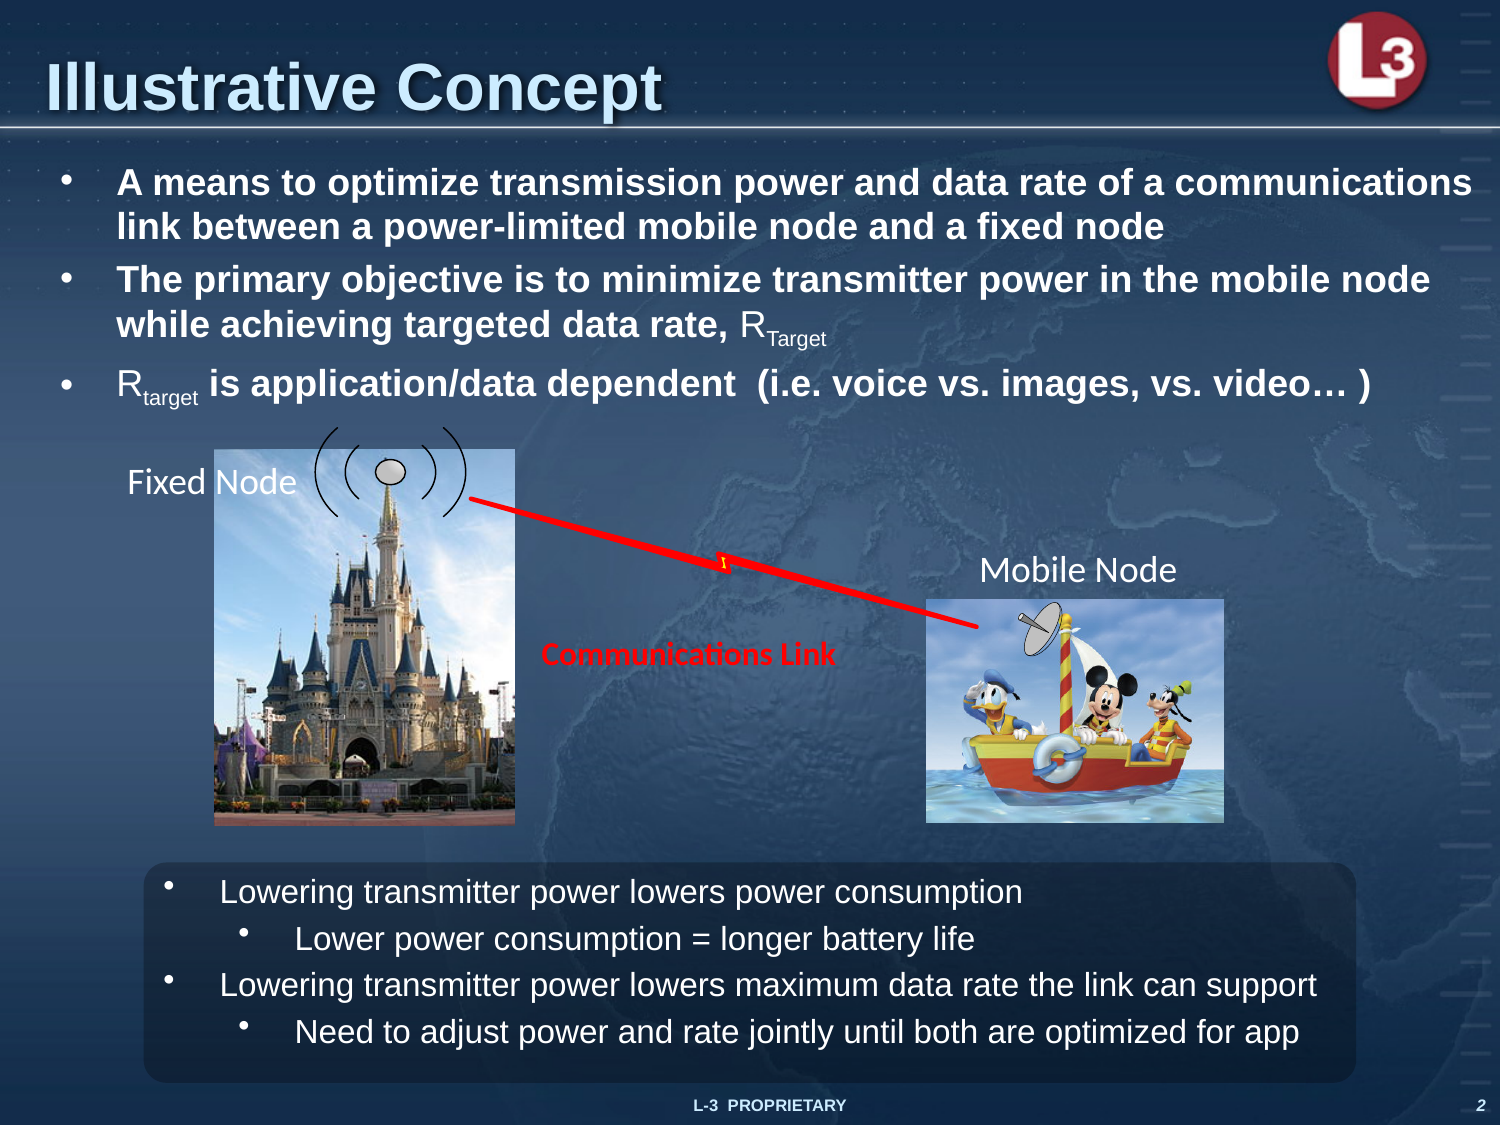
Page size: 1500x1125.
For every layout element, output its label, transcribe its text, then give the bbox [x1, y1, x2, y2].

text_box Lowering transmitter power lowers power consumption Lower power consumption = longer battery life Lowering transmitter power lowers maximum data rate the link can support Need to adjust power and rate jointly until both are optimized for app [147, 862, 1353, 1054]
title Illustrative Concept [30, 15, 1380, 165]
text_box Mobile Node [990, 537, 1202, 598]
text_box [143, 873, 1357, 1083]
text_box A means to optimize transmission power and data rate of a communications link between a power-limited mobile node and a fixed node The primary objective is to minimize transmitter power in the mobile node while achieving targeted data rate, RTarget Rtarget is application/data dependent (i.e. voice vs. images, vs. video… ) [44, 149, 1500, 525]
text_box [312, 424, 469, 520]
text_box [412, 412, 986, 639]
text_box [989, 587, 1073, 665]
text_box Fixed Node [112, 449, 212, 510]
picture [0, 0, 1500, 1125]
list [926, 599, 1224, 823]
text_box Communications Link [526, 647, 902, 680]
